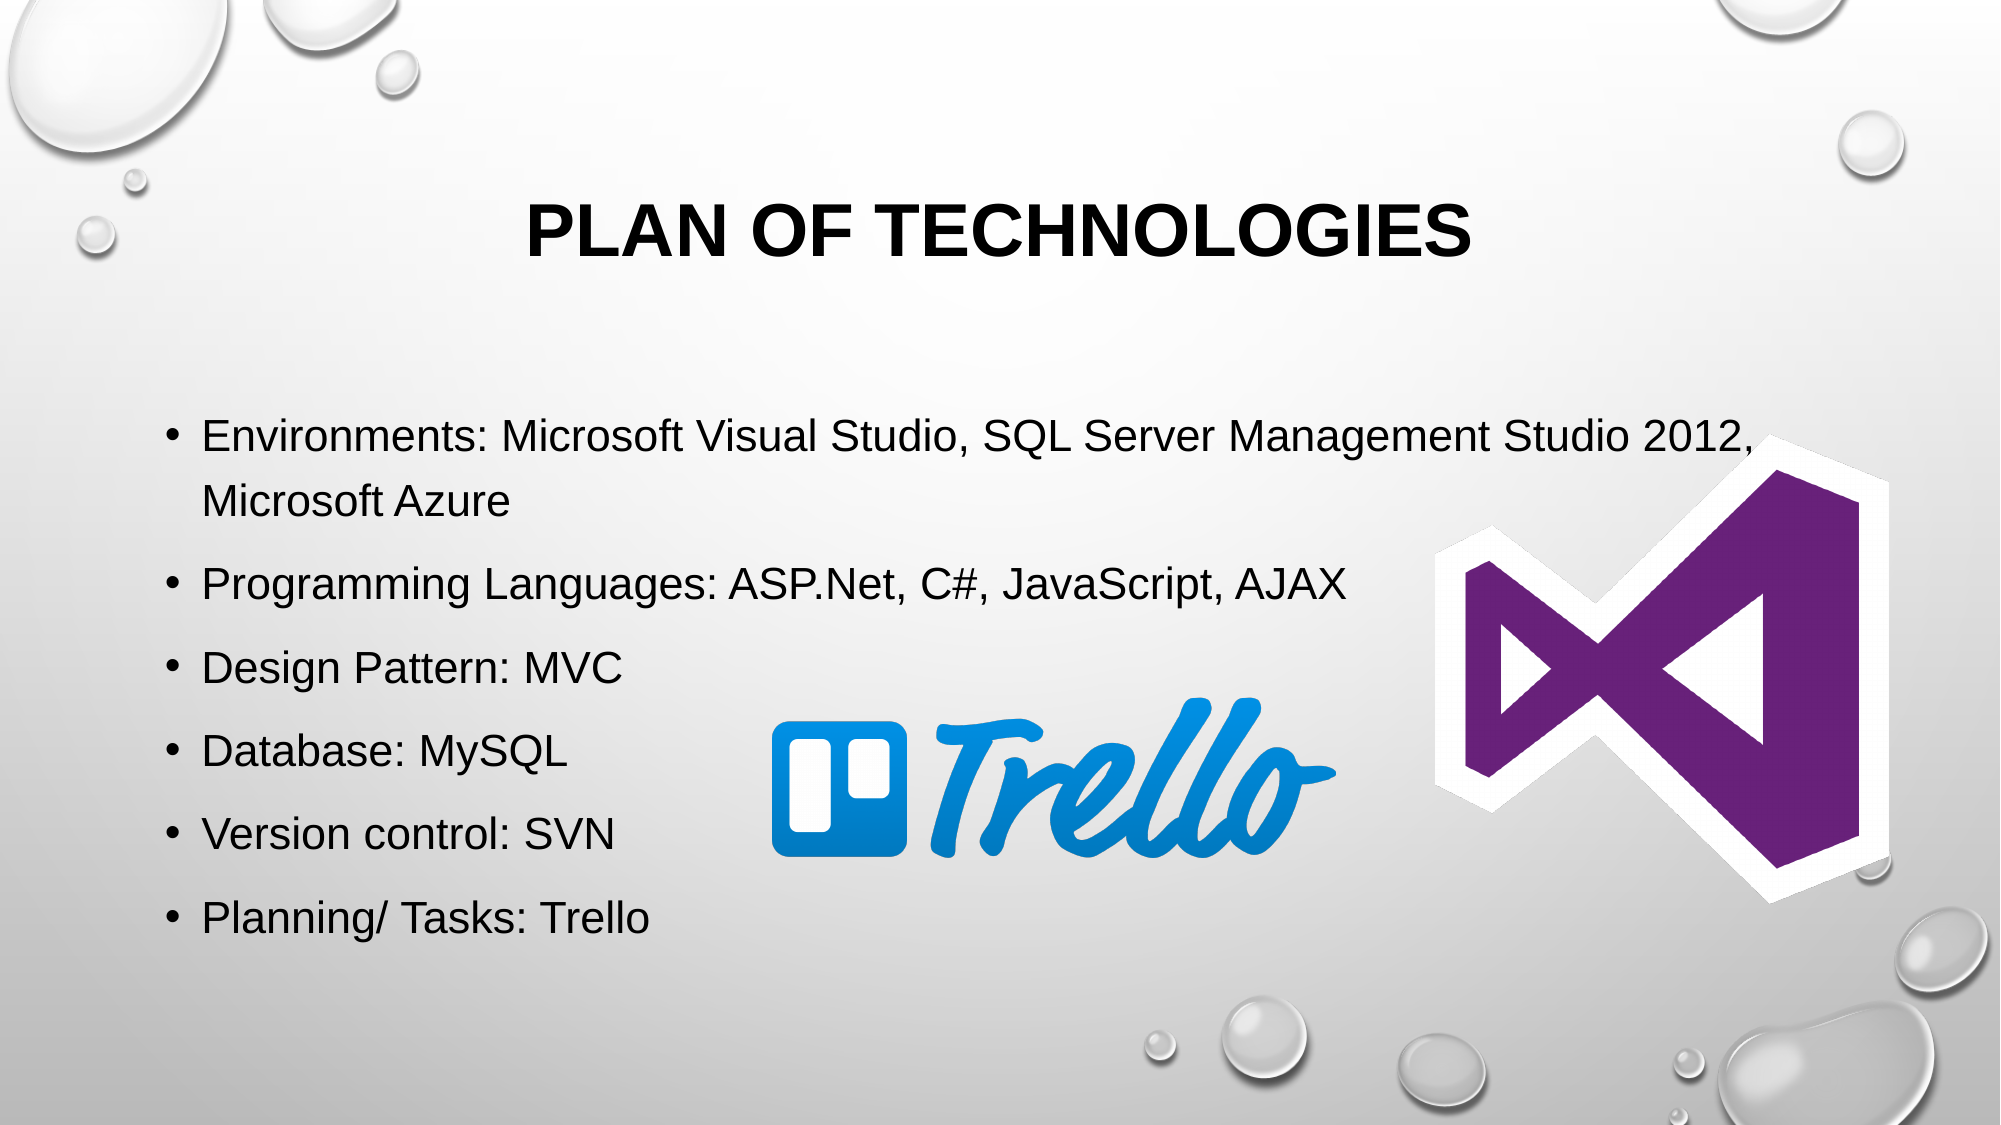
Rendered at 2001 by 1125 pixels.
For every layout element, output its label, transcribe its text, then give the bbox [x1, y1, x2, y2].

list Environments: Microsoft Visual Studio, SQL Server Management Studio 2012, Microsoft Azure Programming Languages: ASP.Net, C#, JavaScript, AJAX Design Pattern: MVC Database: MySQL Version control: SVN Planning/ Tasks: Trello [149, 388, 1850, 950]
picture [0, 0, 2000, 1125]
title PLAN OF TECHNOLOGIES [149, 101, 1851, 364]
